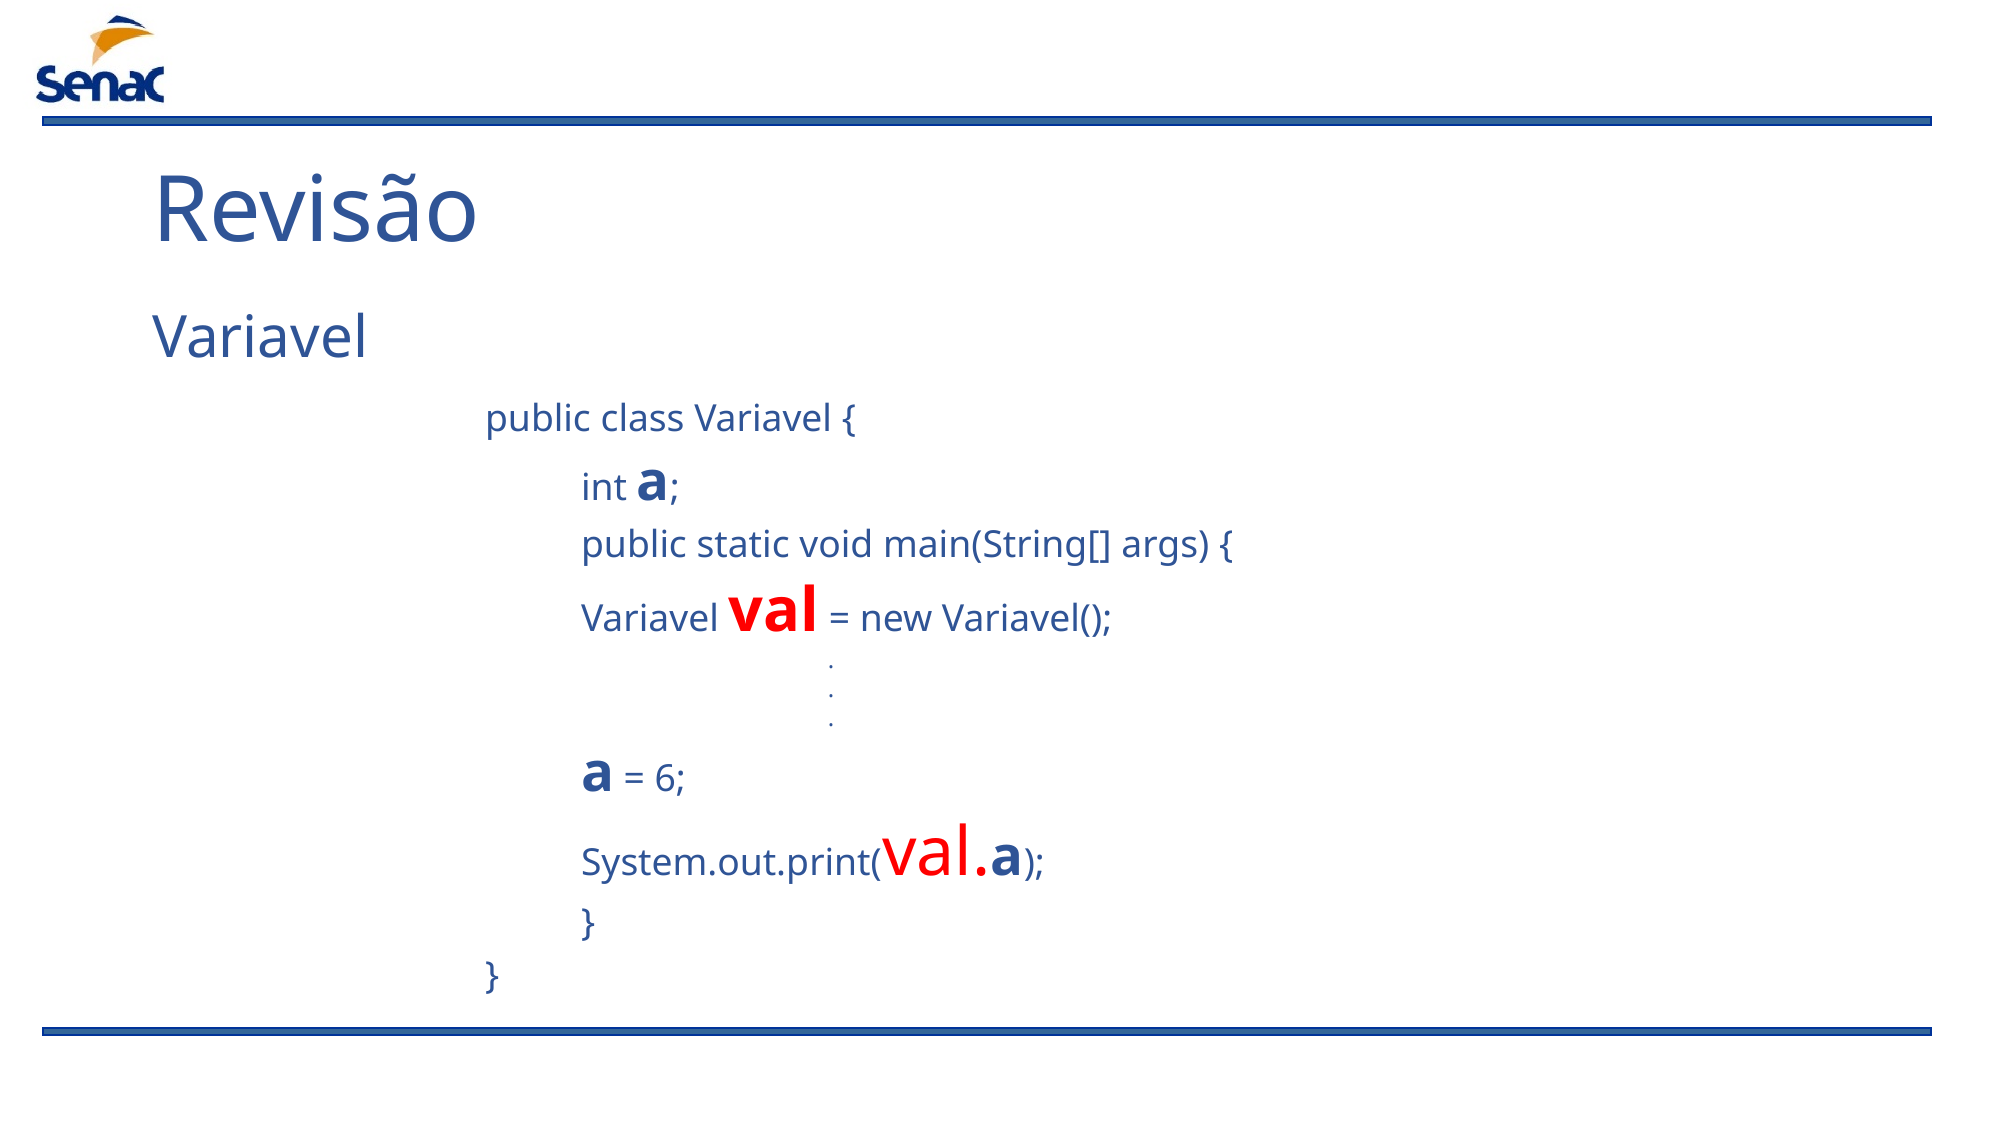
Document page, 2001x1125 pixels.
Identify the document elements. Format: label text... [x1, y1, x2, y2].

title Revisão [137, 146, 1863, 278]
picture [22, 3, 177, 117]
text_box public class Variavel { int a; public static void main(String[] args) { Variavel val = new Variavel(); . . . a = 6; System.out.print(val.a); } } [470, 391, 1530, 1014]
list Variavel [137, 299, 1863, 1014]
